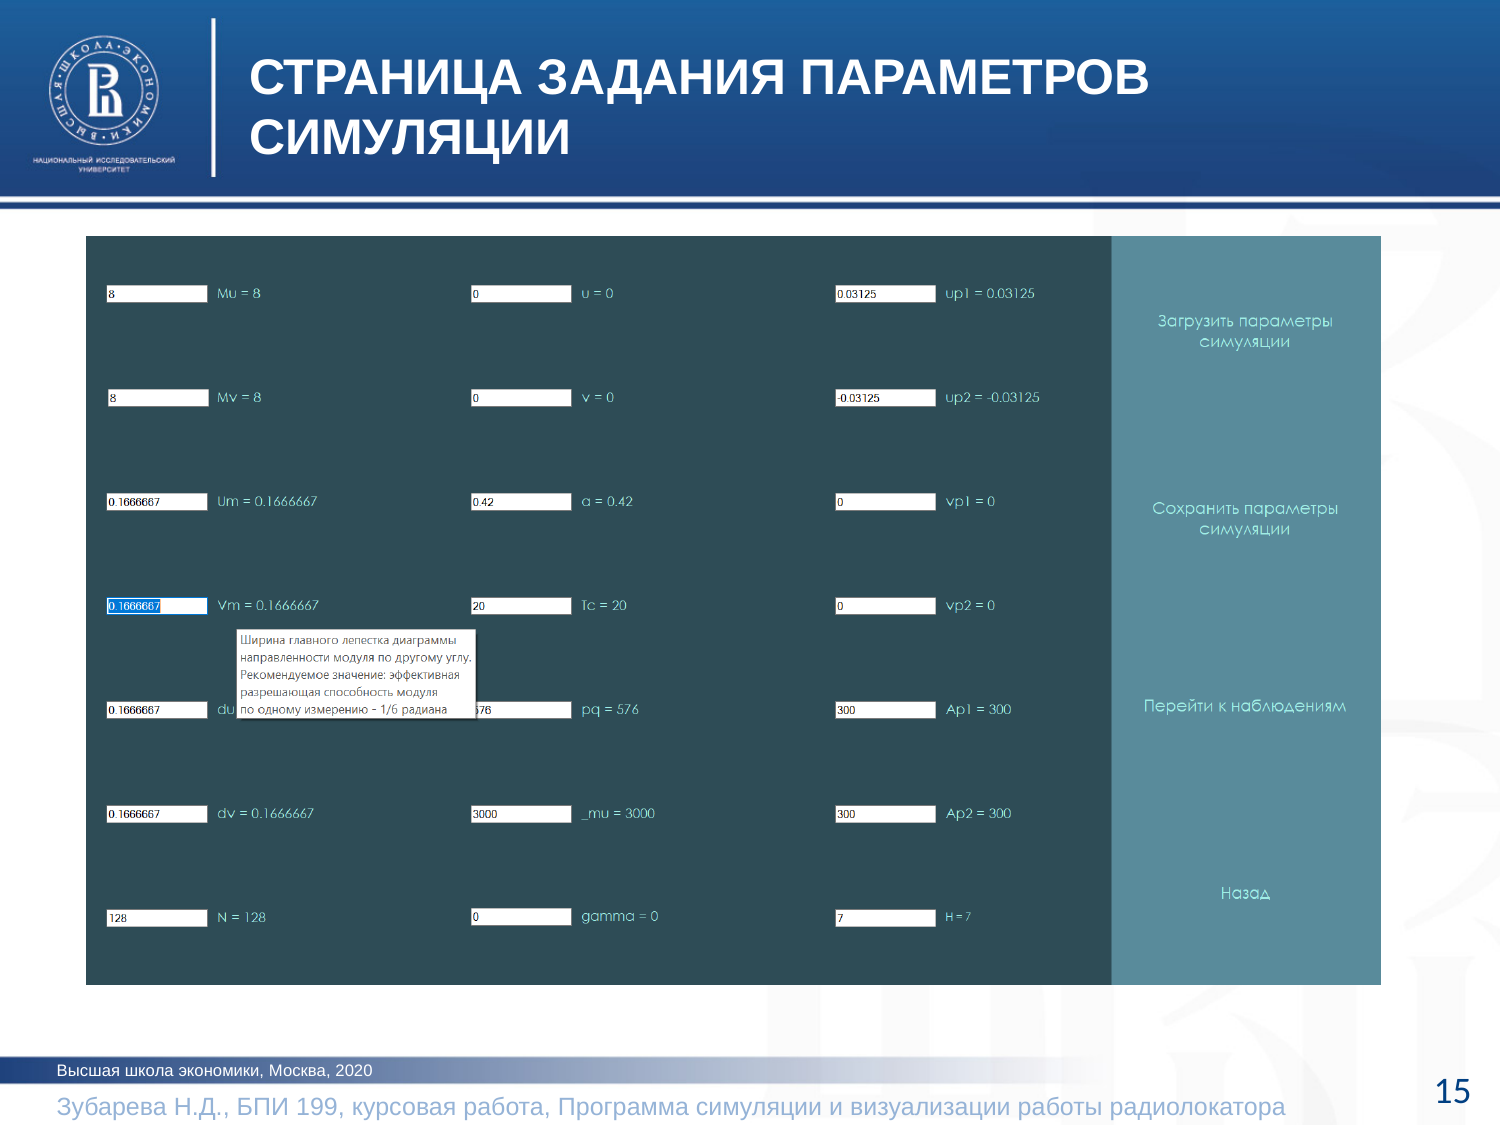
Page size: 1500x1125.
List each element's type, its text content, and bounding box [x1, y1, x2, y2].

text_box Зубарева Н.Д., БПИ 199, курсовая работа, Программа симуляции и визуализации работы радиолокатора 2020 [41, 1082, 1455, 1125]
picture [0, 0, 1500, 1125]
text_box СТРАНИЦА ЗАДАНИЯ ПАРАМЕТРОВ СИМУЛЯЦИИ [234, 70, 1454, 139]
text_box 15 [1380, 1058, 1487, 1119]
text_box Высшая школа экономики, Москва, 2020 [41, 1052, 722, 1082]
